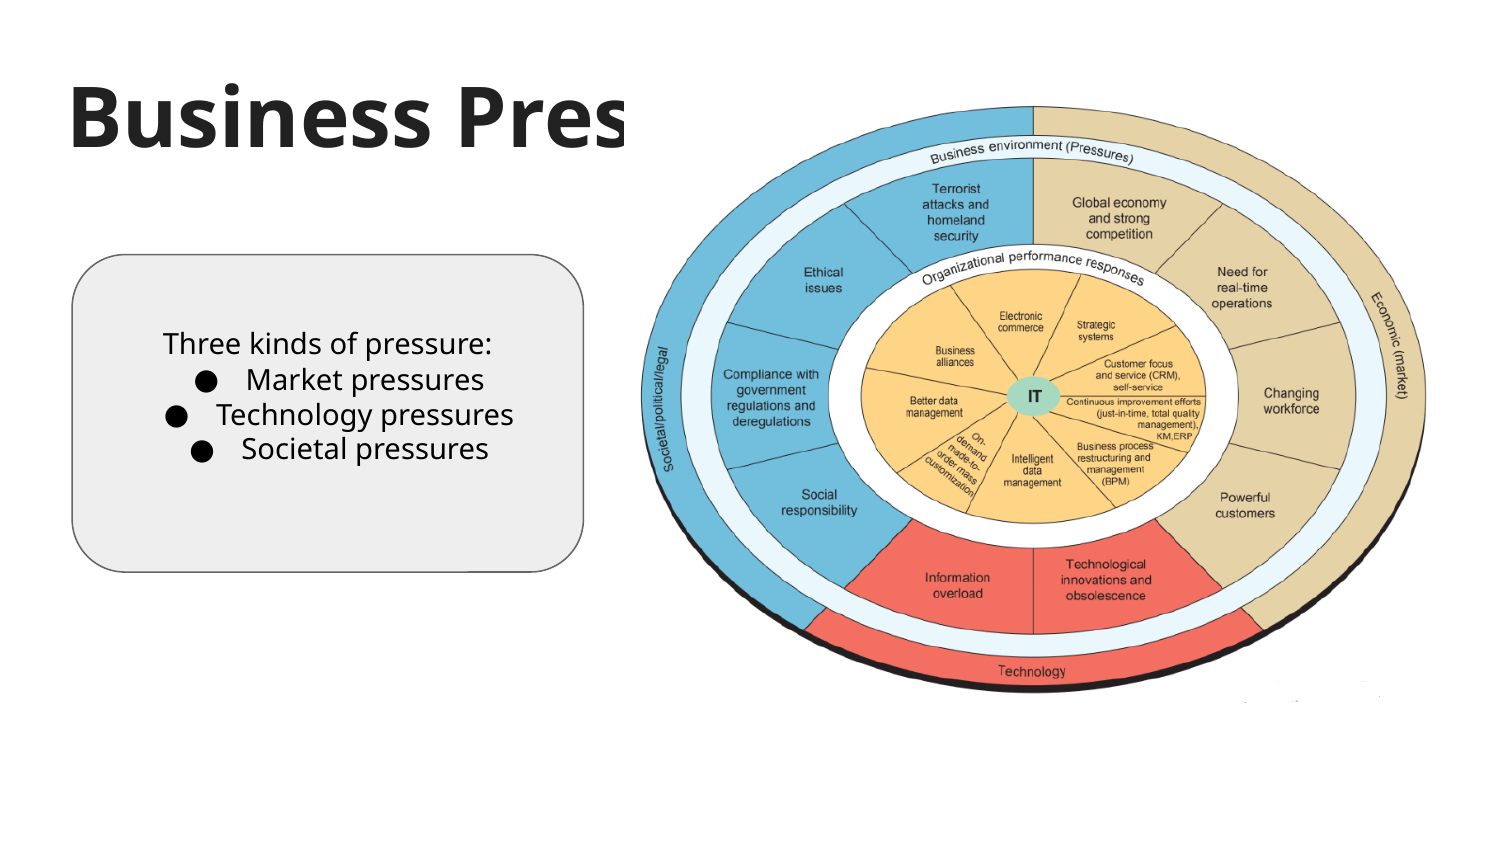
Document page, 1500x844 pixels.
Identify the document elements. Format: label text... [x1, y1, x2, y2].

text_box Three kinds of pressure: Market pressures Technology pressures Societal pressures [72, 254, 584, 573]
picture [624, 95, 1443, 711]
title Business Pressures [51, 48, 1449, 180]
